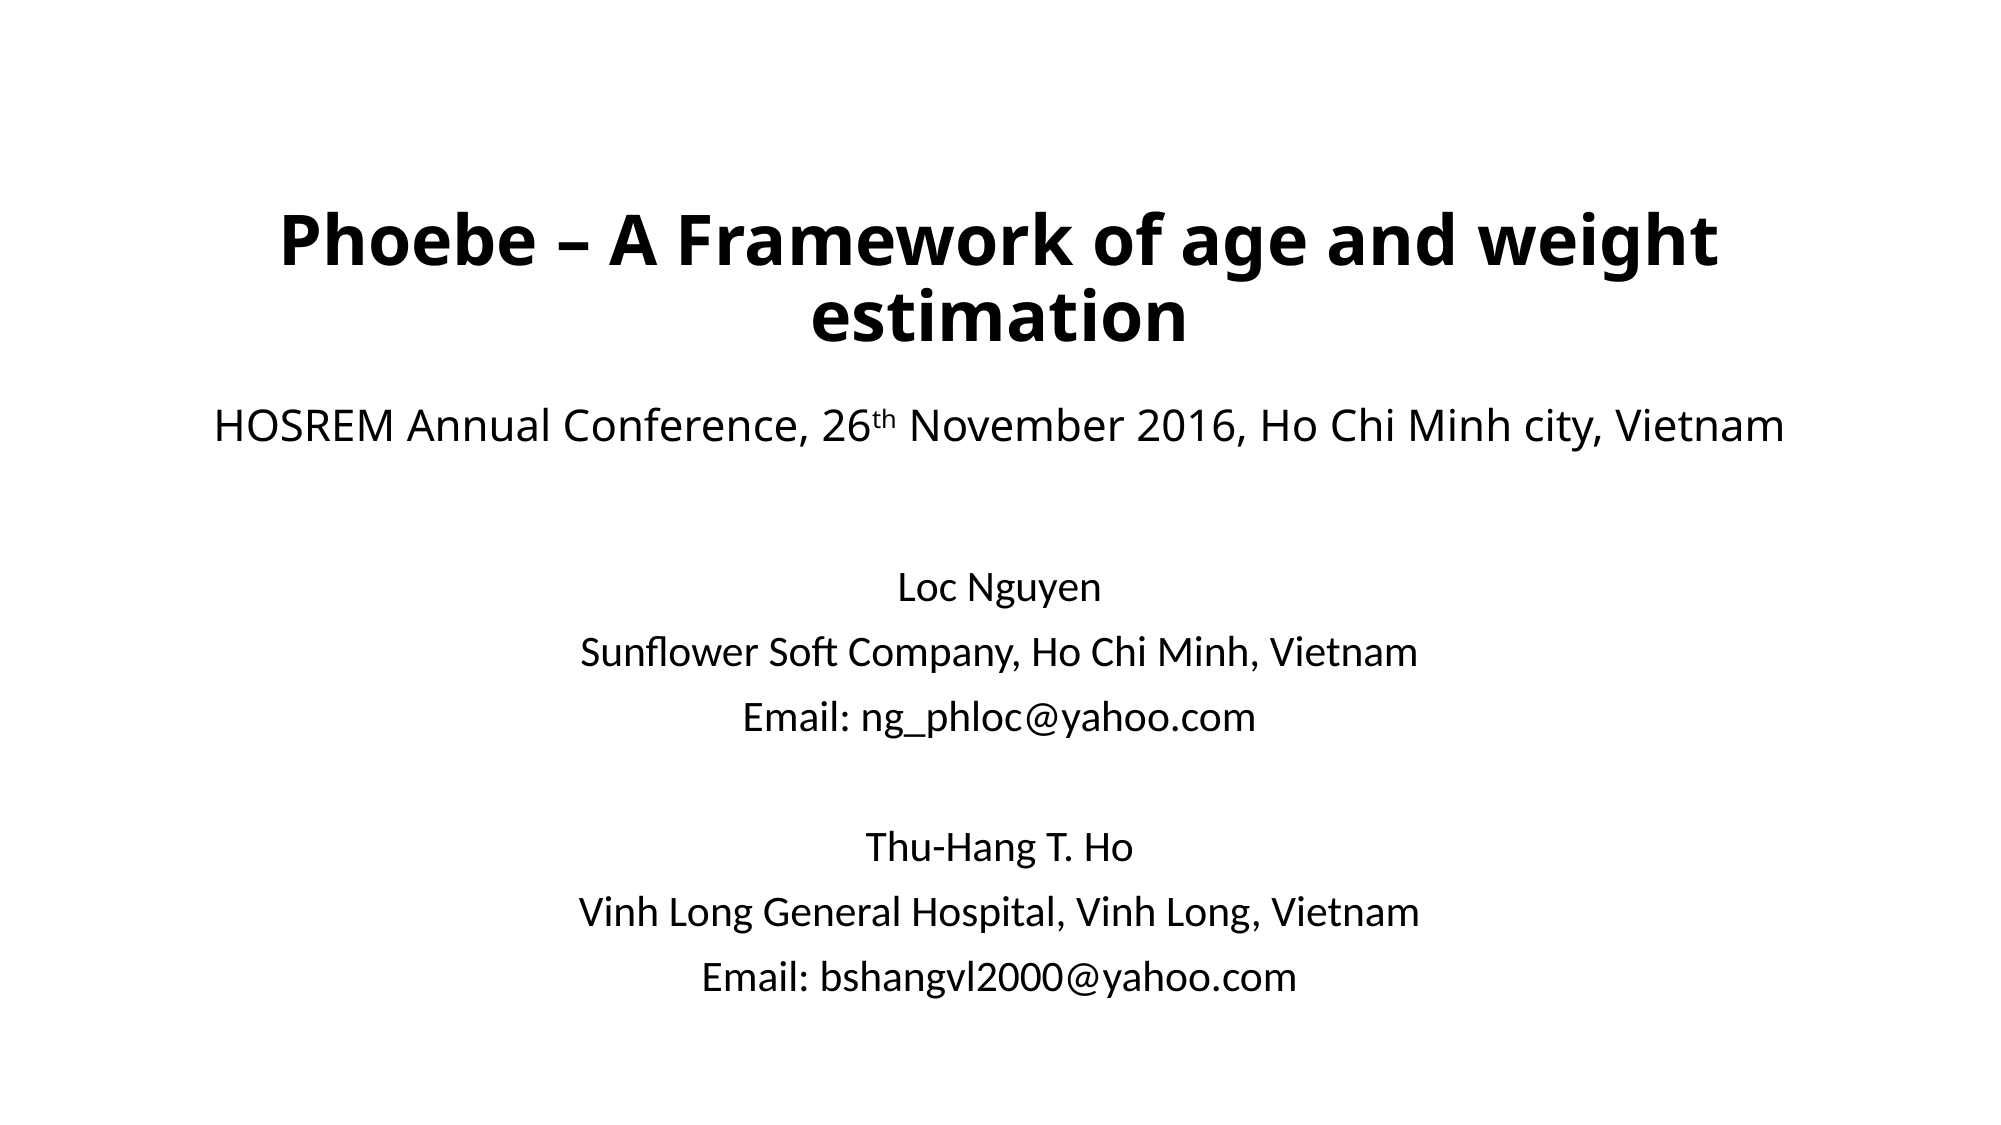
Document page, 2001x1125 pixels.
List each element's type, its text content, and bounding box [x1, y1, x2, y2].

title Phoebe – A Framework of age and weight estimation HOSREM Annual Conference, 26th November 2016, Ho Chi Minh city, Vietnam [76, 193, 1924, 459]
subtitle Loc Nguyen Sunflower Soft Company, Ho Chi Minh, Vietnam Email: ng_phloc@yahoo.com Thu-Hang T. Ho Vinh Long General Hospital, Vinh Long, Vietnam Email: bshangvl2000@yahoo.com [249, 556, 1750, 1009]
